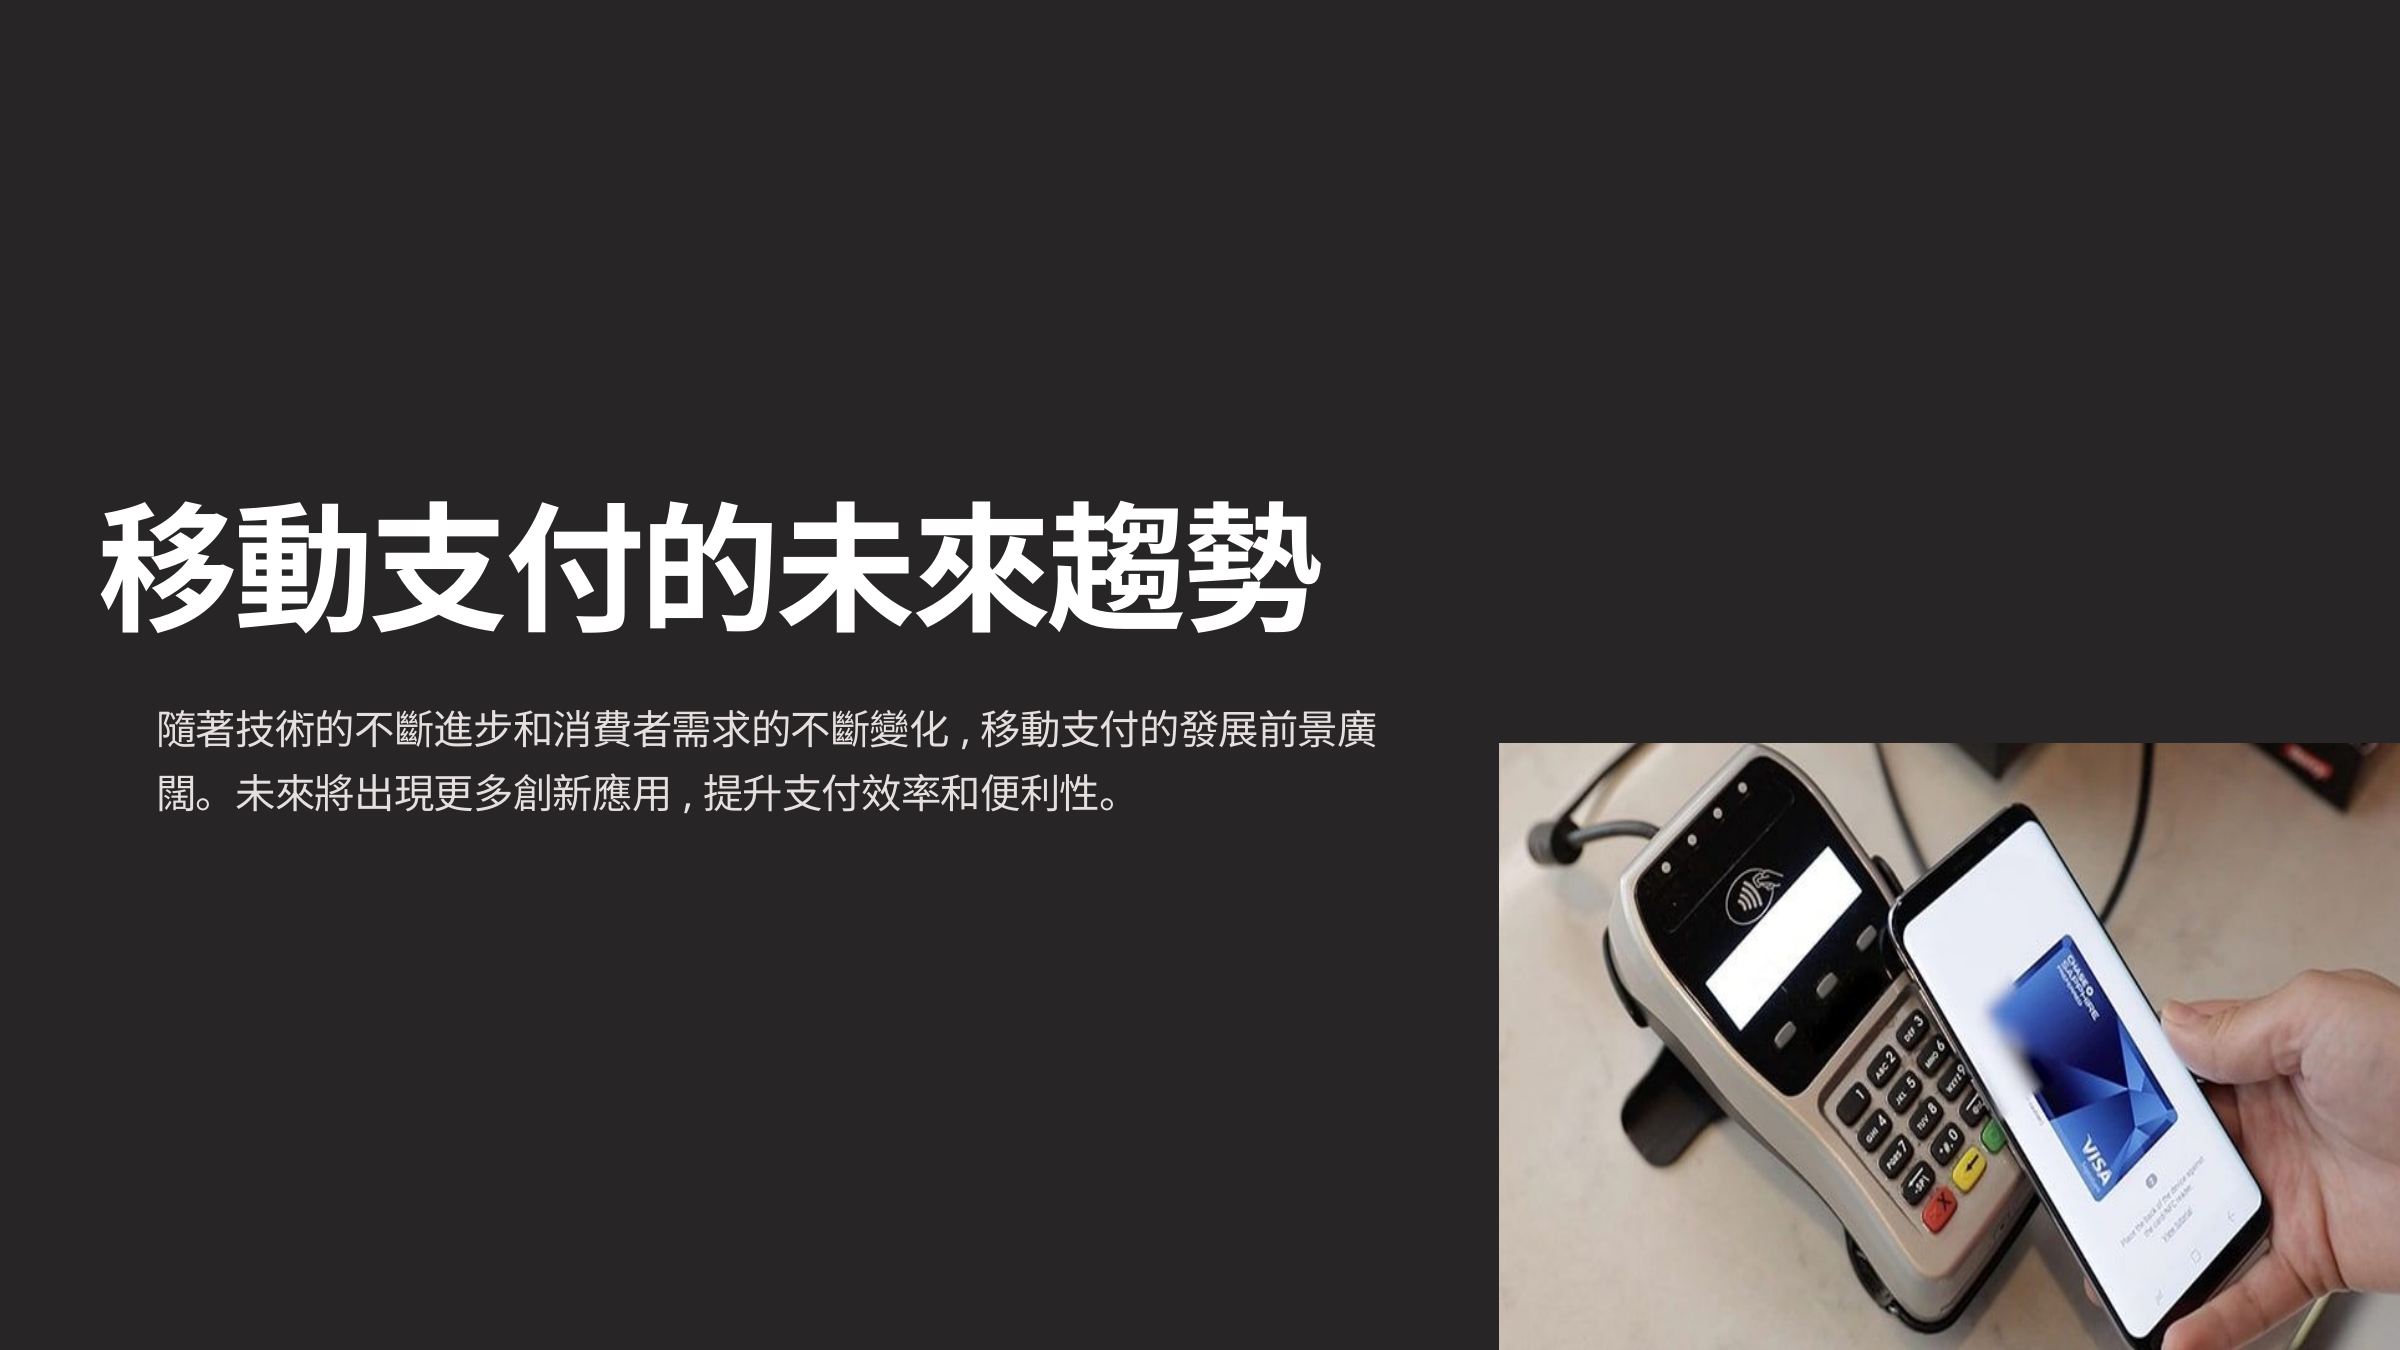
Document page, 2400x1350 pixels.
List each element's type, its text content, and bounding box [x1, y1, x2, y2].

text_box 隨著技術的不斷進步和消費者需求的不斷變化,移動支付的發展前景廣闊。未來將出現更多創新應用,提升支付效率和便利性。 [141, 680, 1428, 817]
text_box 移動支付的未來趨勢 [83, 466, 1416, 816]
picture [1499, 743, 2400, 1350]
text_box [0, 0, 2400, 1350]
